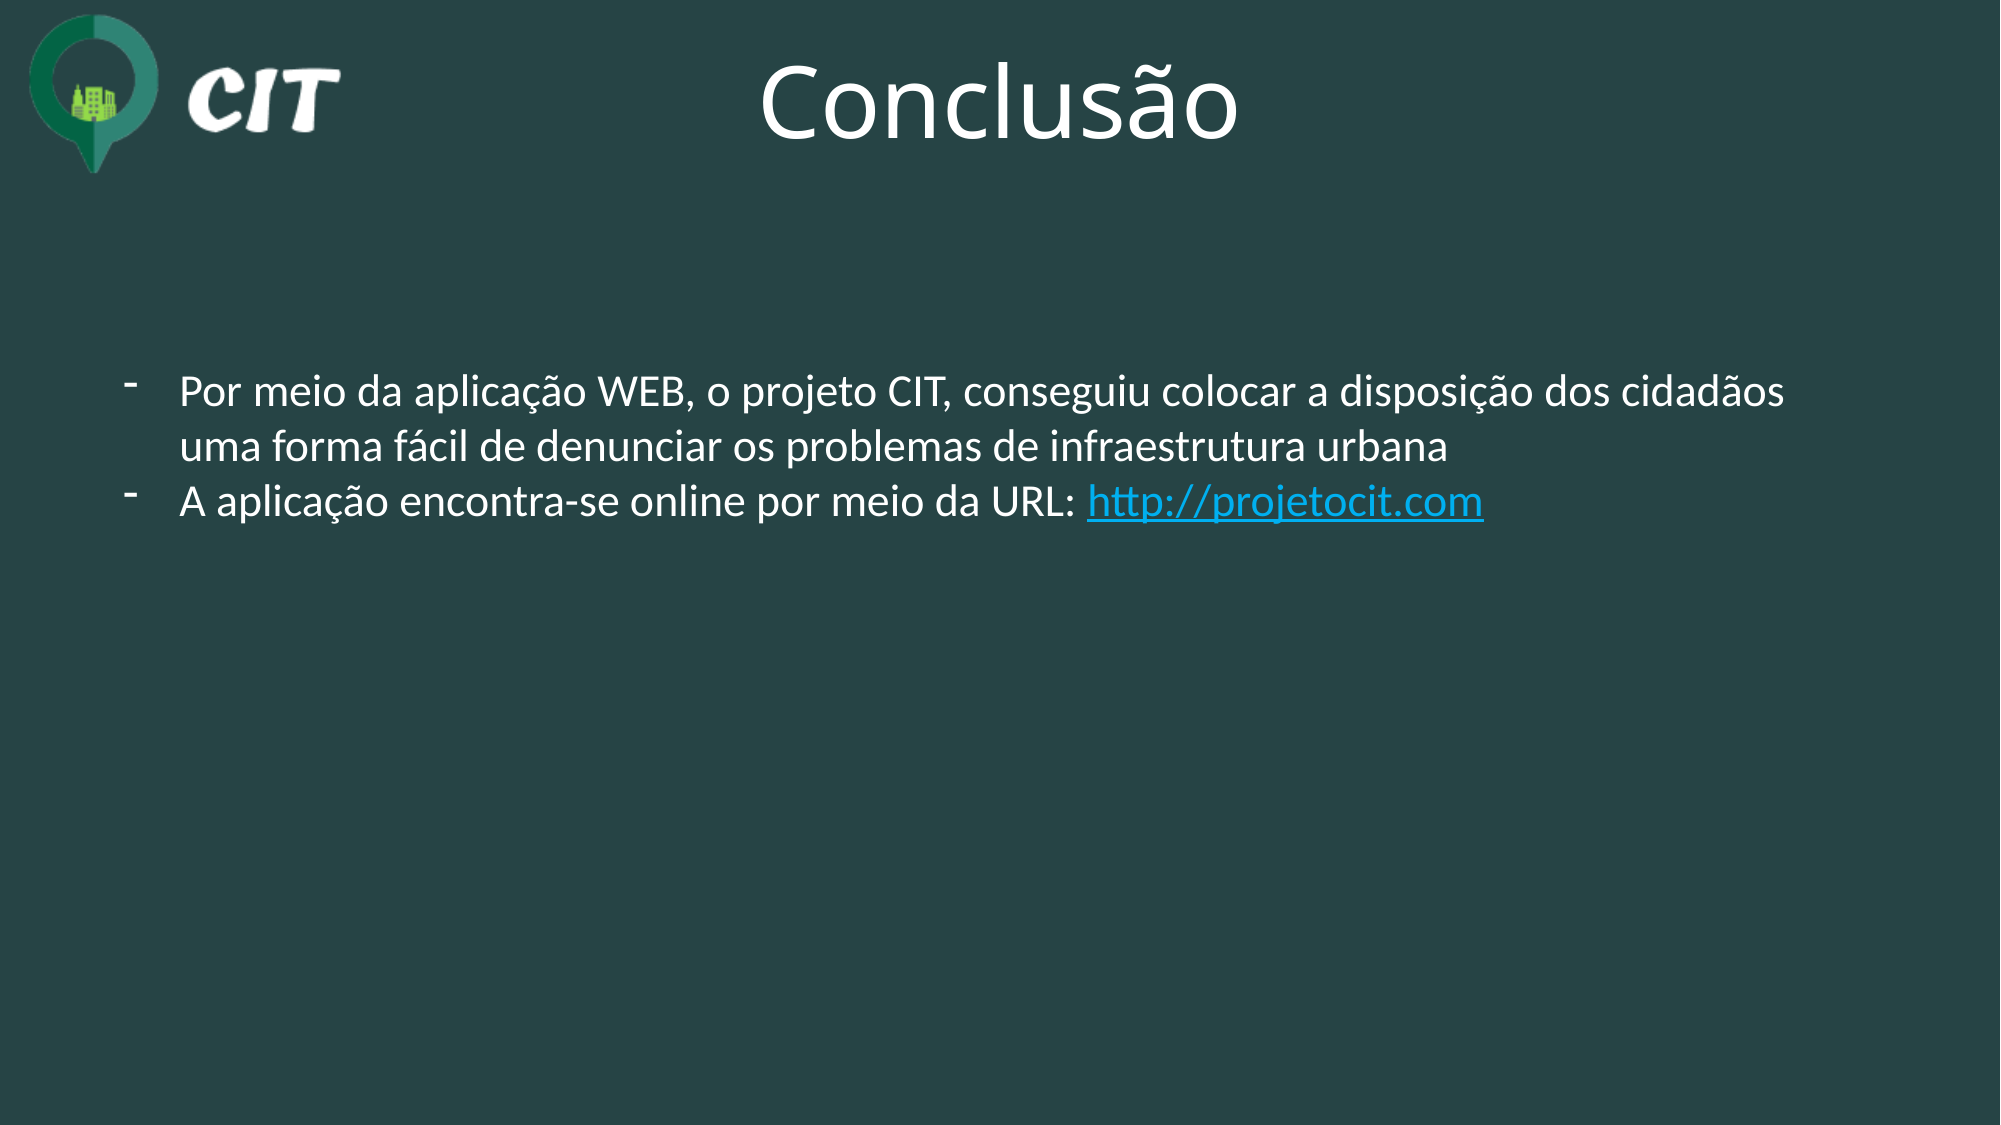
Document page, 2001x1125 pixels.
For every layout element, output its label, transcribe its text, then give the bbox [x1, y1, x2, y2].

title Conclusão [530, 8, 1470, 169]
text_box Por meio da aplicação WEB, o projeto CIT, conseguiu colocar a disposição dos cidadãos uma forma fácil de denunciar os problemas de infraestrutura urbana A aplicação encontra-se online por meio da URL: http://projetocit.com [108, 352, 1802, 643]
picture [0, 0, 394, 200]
